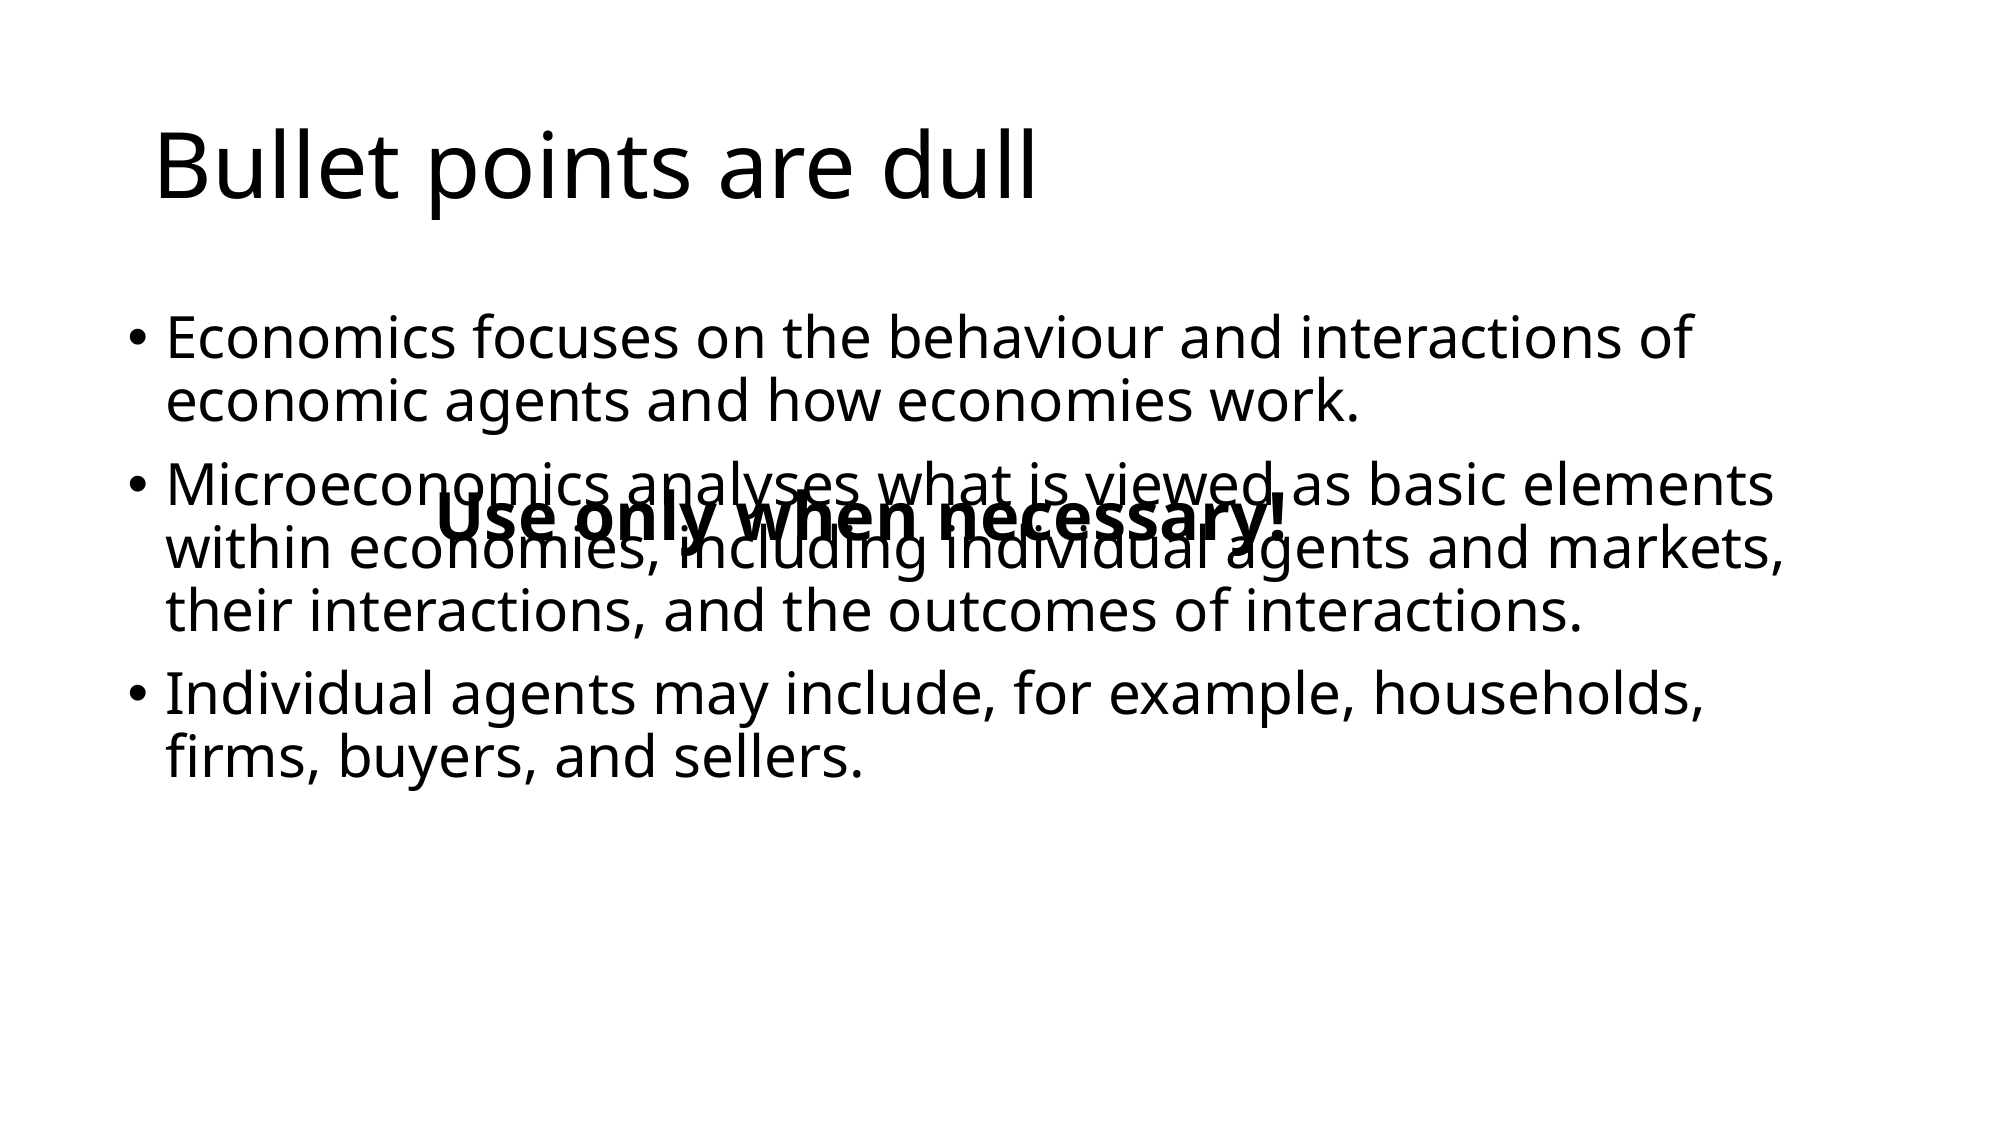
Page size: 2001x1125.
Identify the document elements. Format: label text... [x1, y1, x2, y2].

text_box Use only when necessary! [419, 466, 1447, 562]
list Economics focuses on the behaviour and interactions of economic agents and how economies work. Microeconomics analyses what is viewed as basic elements within economies, including individual agents and markets, their interactions, and the outcomes of interactions. Individual agents may include, for example, households, firms, buyers, and sellers. [112, 300, 1838, 1015]
title Bullet points are dull [137, 59, 1863, 278]
